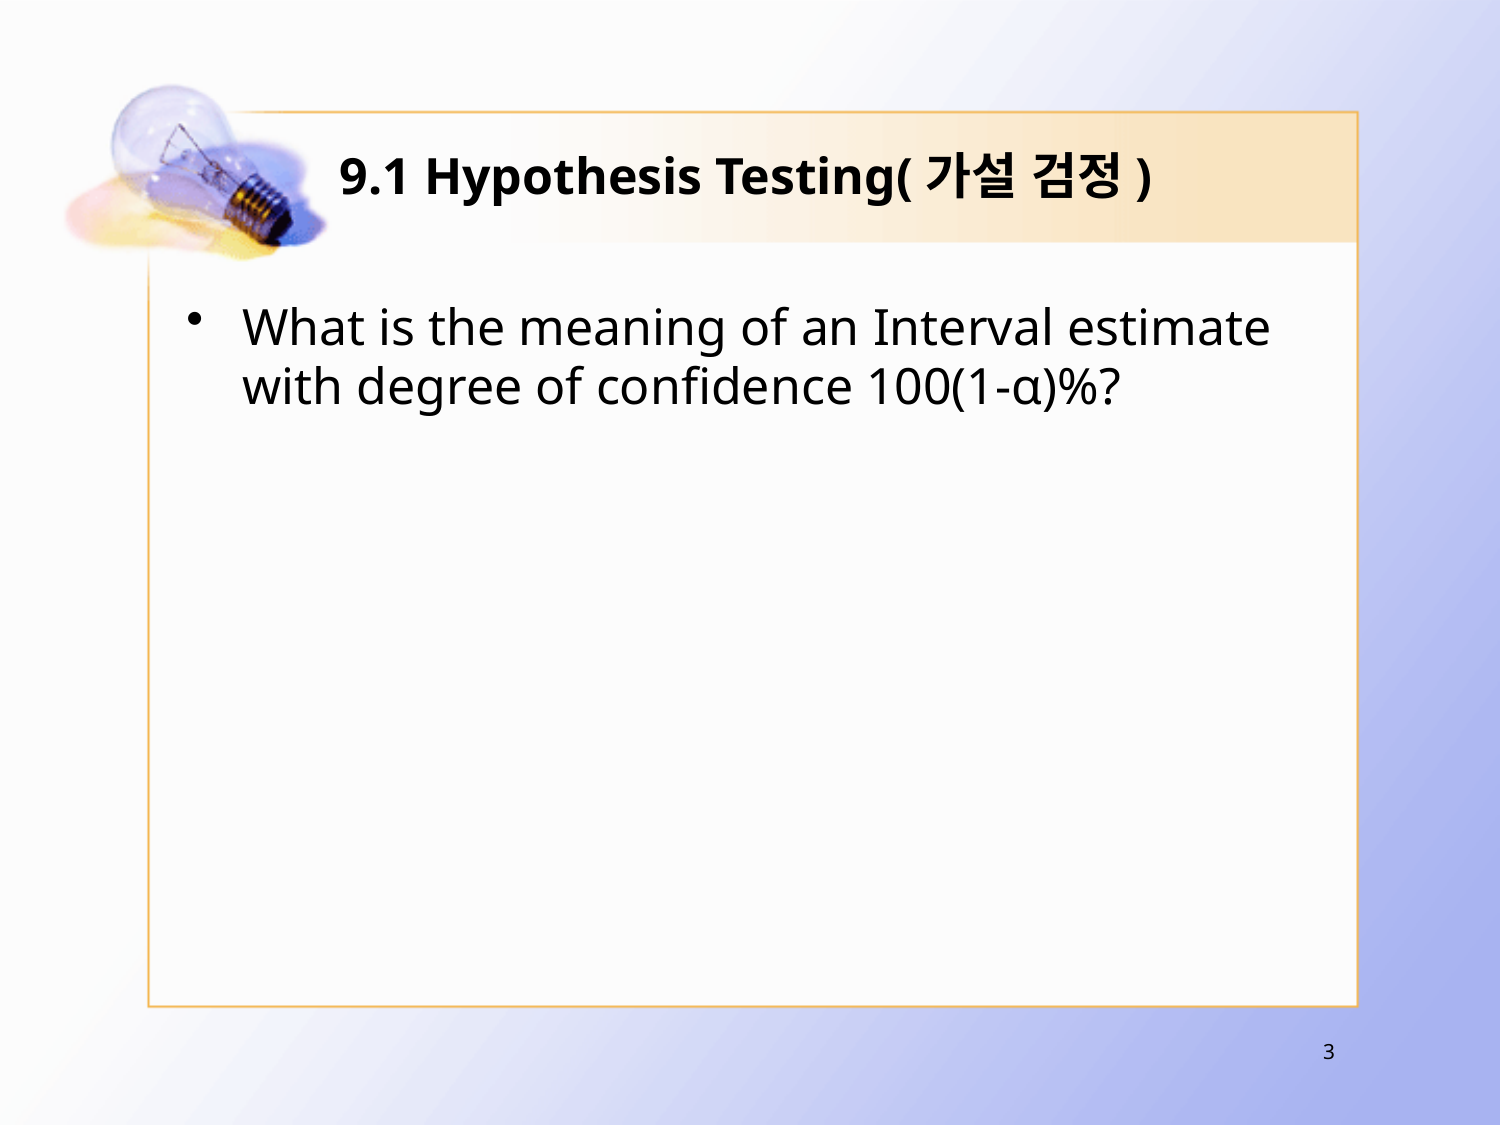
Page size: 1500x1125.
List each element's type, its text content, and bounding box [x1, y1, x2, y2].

picture [0, 0, 1500, 1125]
slide_number 3 [1237, 1025, 1350, 1075]
title 9.1 Hypothesis Testing(가설 검정) [324, 134, 1436, 222]
list What is the meaning of an Interval estimate with degree of confidence 100(1-α)%? [171, 287, 1400, 925]
